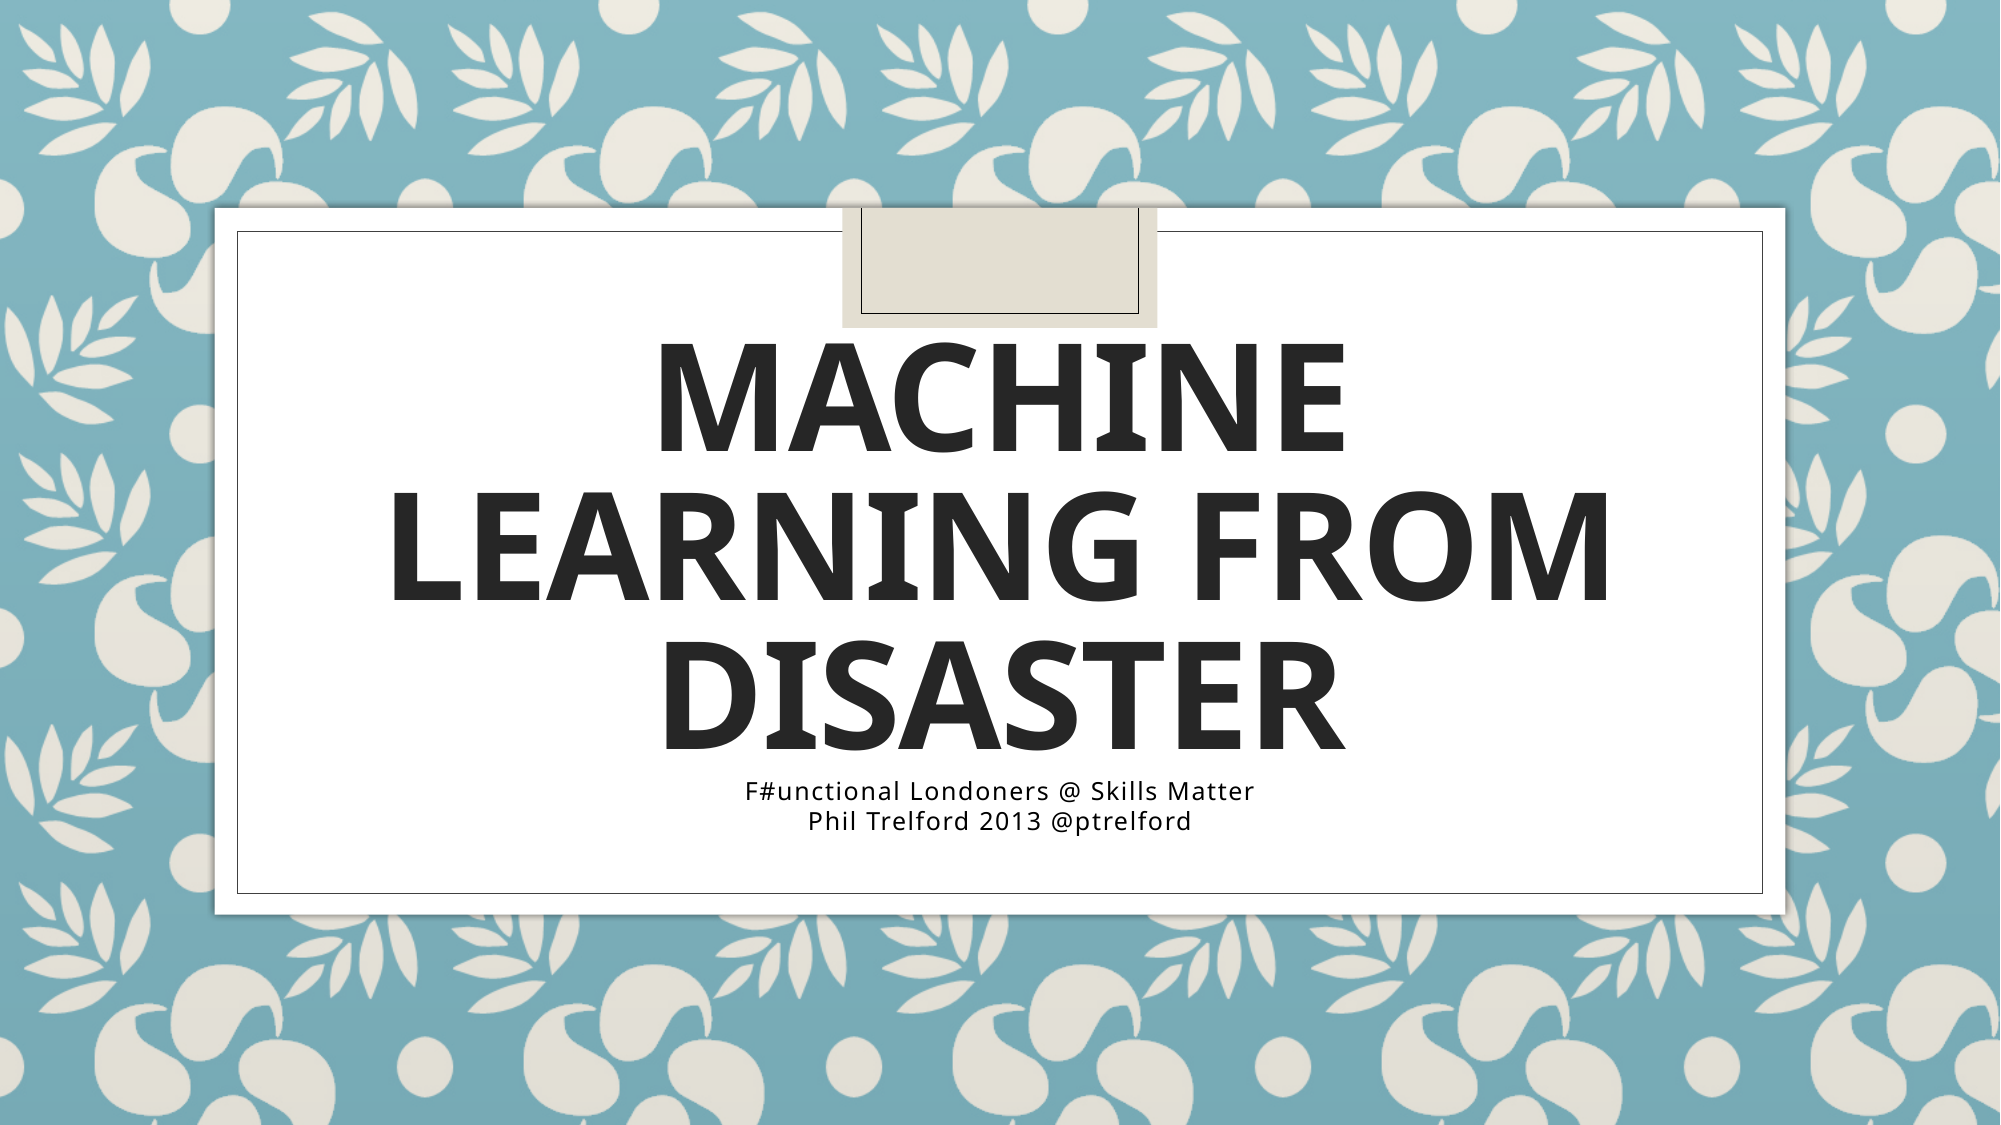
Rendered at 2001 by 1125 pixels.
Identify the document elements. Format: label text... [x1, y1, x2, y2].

title Machine Learning from Disaster [256, 343, 1744, 768]
subtitle F#unctional Londoners @ Skills Matter Phil Trelford 2013 @ptrelford [256, 768, 1745, 844]
